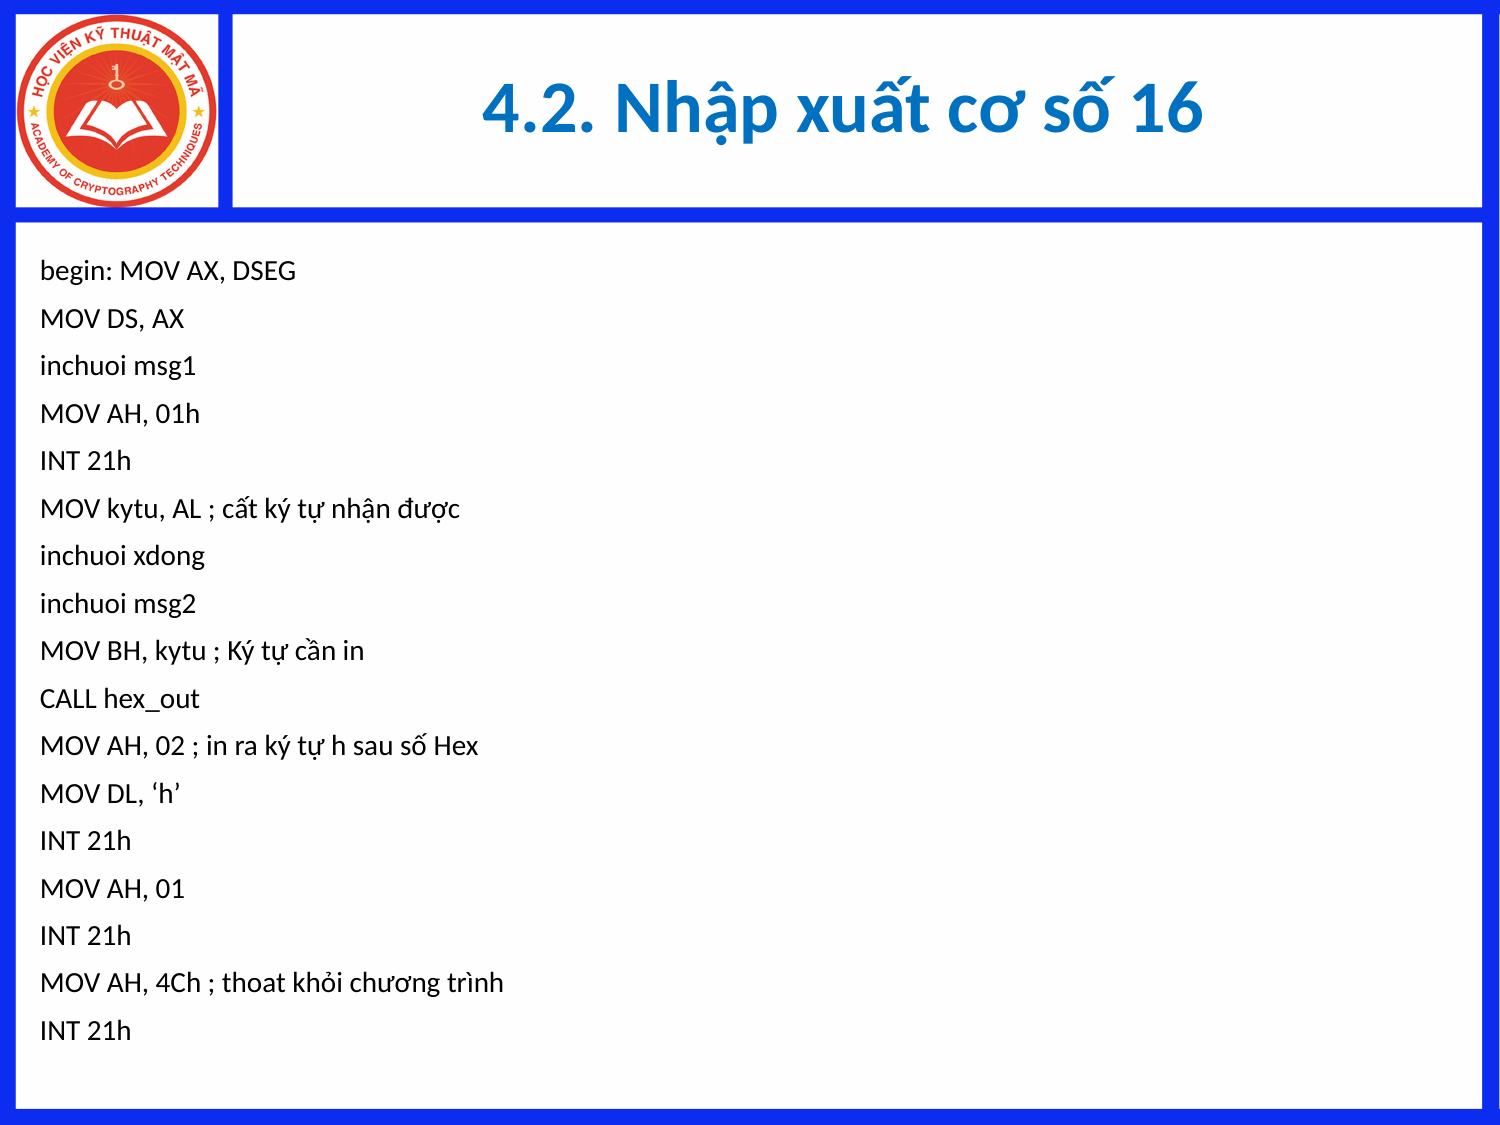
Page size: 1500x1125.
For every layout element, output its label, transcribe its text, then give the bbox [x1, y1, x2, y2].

list begin: MOV AX, DSEG MOV DS, AX inchuoi msg1 MOV AH, 01h INT 21h MOV kytu, AL ; cất ký tự nhận được inchuoi xdong inchuoi msg2 MOV BH, kytu ; Ký tự cần in CALL hex_out MOV AH, 02 ; in ra ký tự h sau số Hex MOV DL, ‘h’ INT 21h MOV AH, 01 INT 21h MOV AH, 4Ch ; thoat khỏi chương trình INT 21h [24, 244, 1413, 1054]
title 4.2. Nhập xuất cơ số 16 [237, 50, 1450, 155]
picture [0, 0, 1500, 1125]
